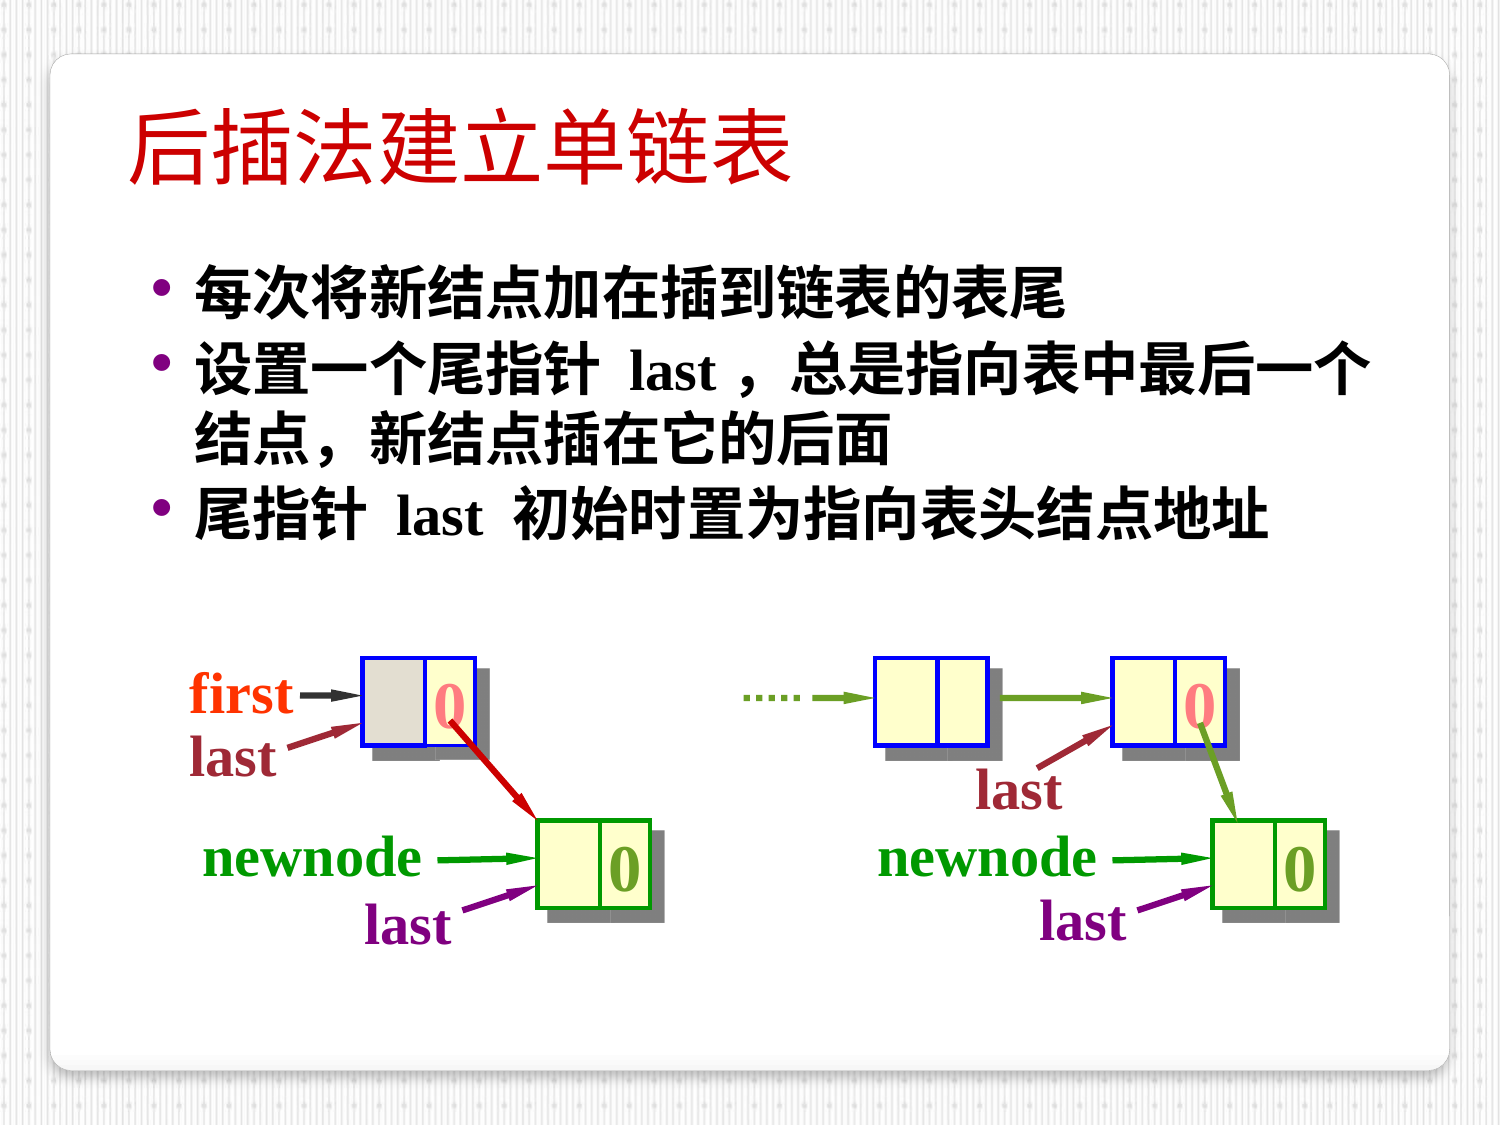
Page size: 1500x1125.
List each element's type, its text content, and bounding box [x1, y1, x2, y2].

list 每次将新结点加在插到链表的表尾 设置一个尾指针 last，总是指向表中最后一个结点，新结点插在它的后面 尾指针 last 初始时置为指向表头结点地址 [120, 241, 1420, 917]
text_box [174, 647, 1326, 965]
picture [0, 0, 1500, 1125]
title 后插法建立单链表 [112, 31, 1388, 204]
